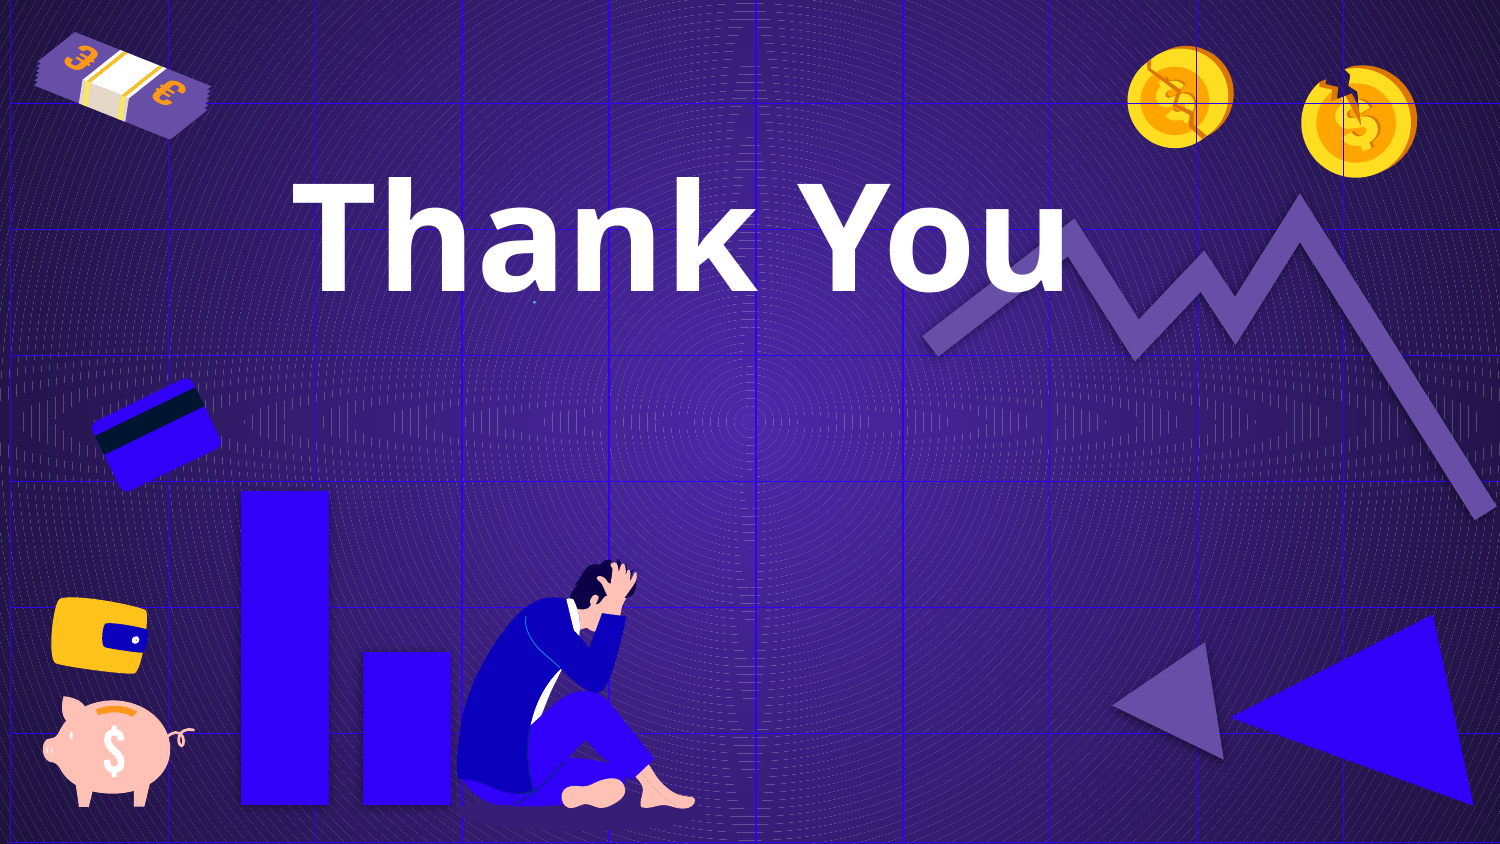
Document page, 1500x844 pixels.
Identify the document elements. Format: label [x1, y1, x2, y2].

text_box [10, 0, 1500, 843]
text_box [90, 378, 223, 492]
text_box [921, 193, 1497, 742]
text_box [240, 491, 706, 831]
text_box [46, 597, 151, 674]
text_box [41, 696, 194, 808]
text_box [33, 31, 212, 140]
